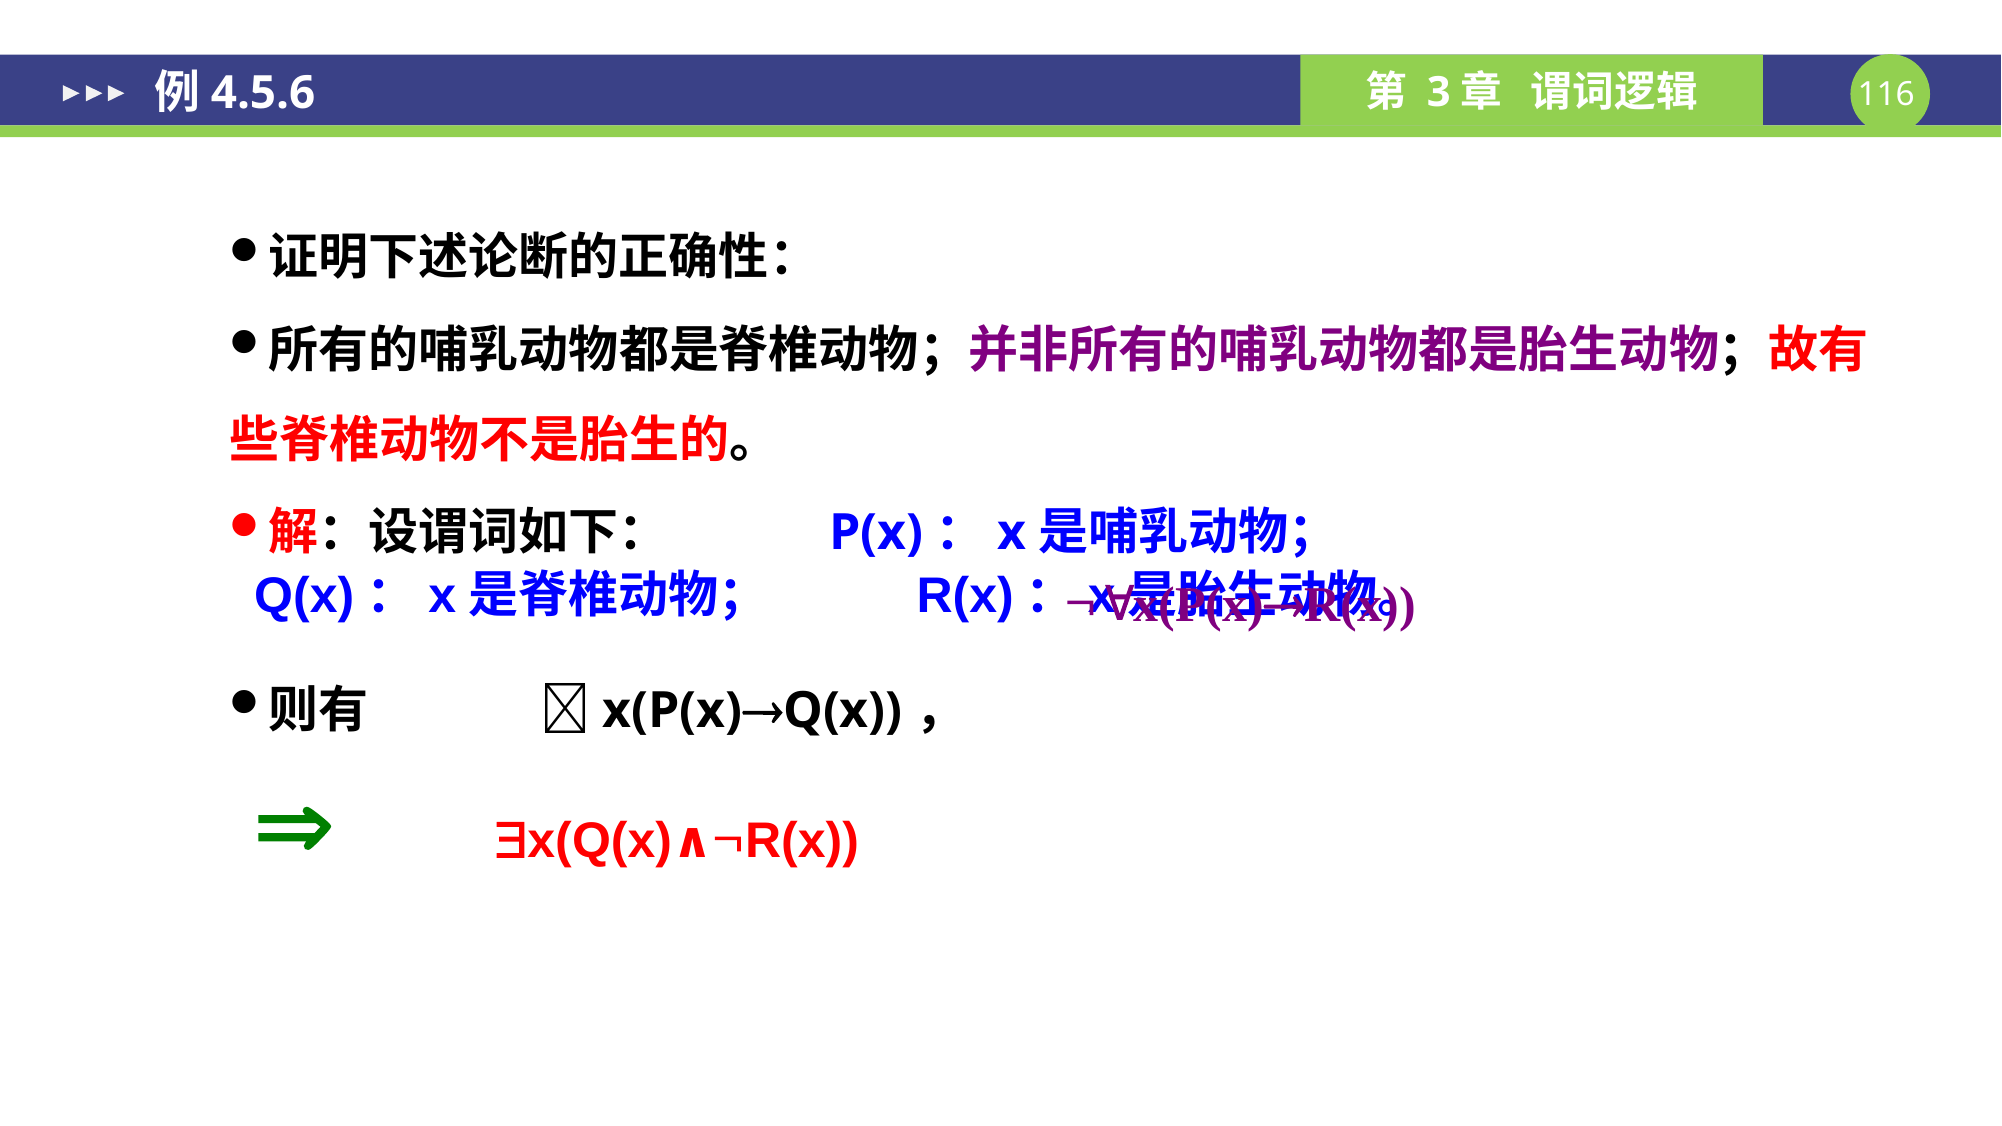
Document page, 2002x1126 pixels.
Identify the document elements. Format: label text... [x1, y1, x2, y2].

text_box x(P(x)R(x)) [1050, 563, 1657, 639]
title 例4.5.6 [134, 31, 1627, 150]
list 证明下述论断的正确性： 所有的哺乳动物都是脊椎动物；并非所有的哺乳动物都是胎生动物；故有些脊椎动物不是胎生的。 解：设谓词如下： P(x)：x是哺乳动物； Q(x)：x是脊椎动物； R(x)：x是胎生动物。 则有 x(P(x)Q(x))，  x(Q(x)∧R(x)) [134, 184, 1899, 1094]
